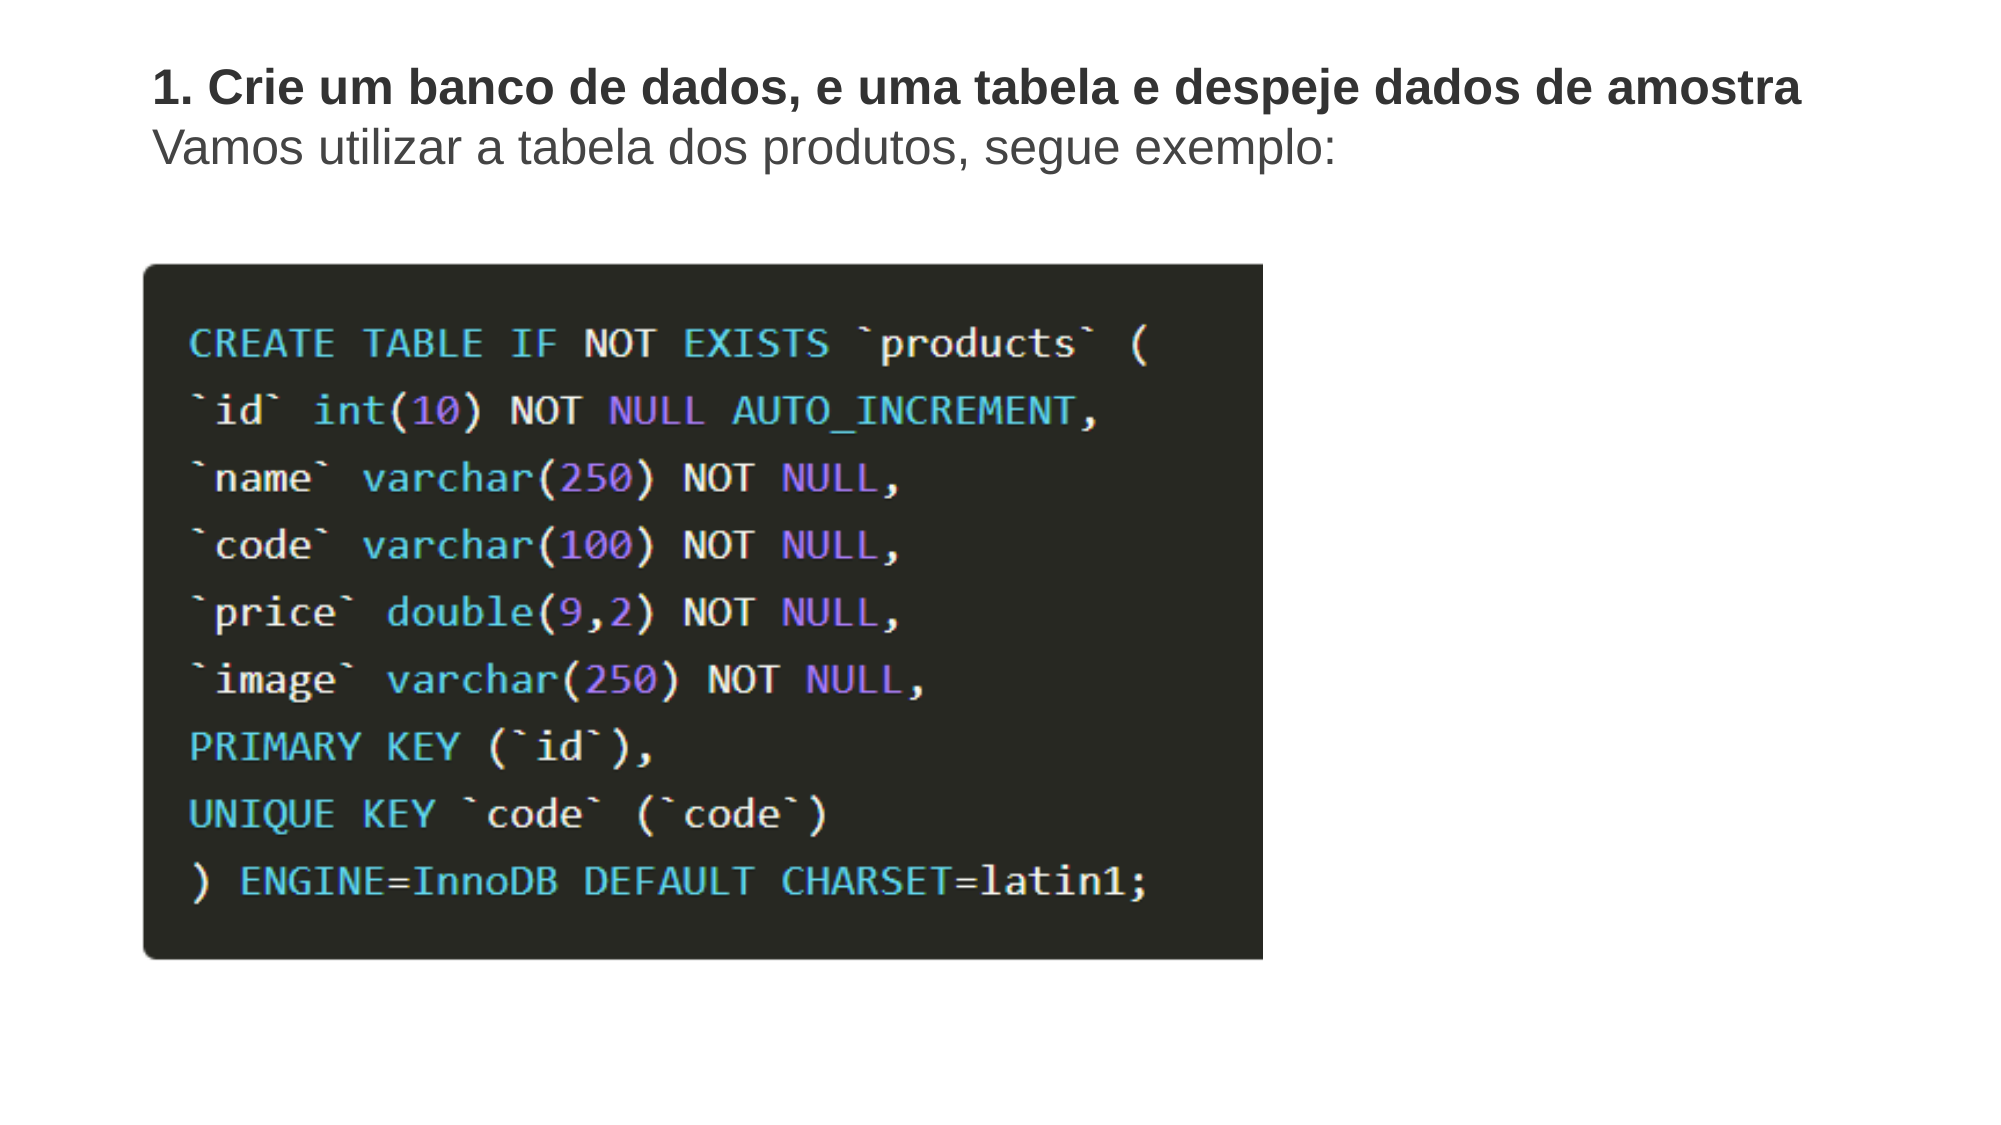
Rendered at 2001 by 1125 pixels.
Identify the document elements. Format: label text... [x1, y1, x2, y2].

picture [136, 236, 1264, 989]
text_box 1. Crie um banco de dados, e uma tabela e despeje dados de amostra Vamos utilizar a tabela dos produtos, segue exemplo: [137, 47, 1863, 183]
